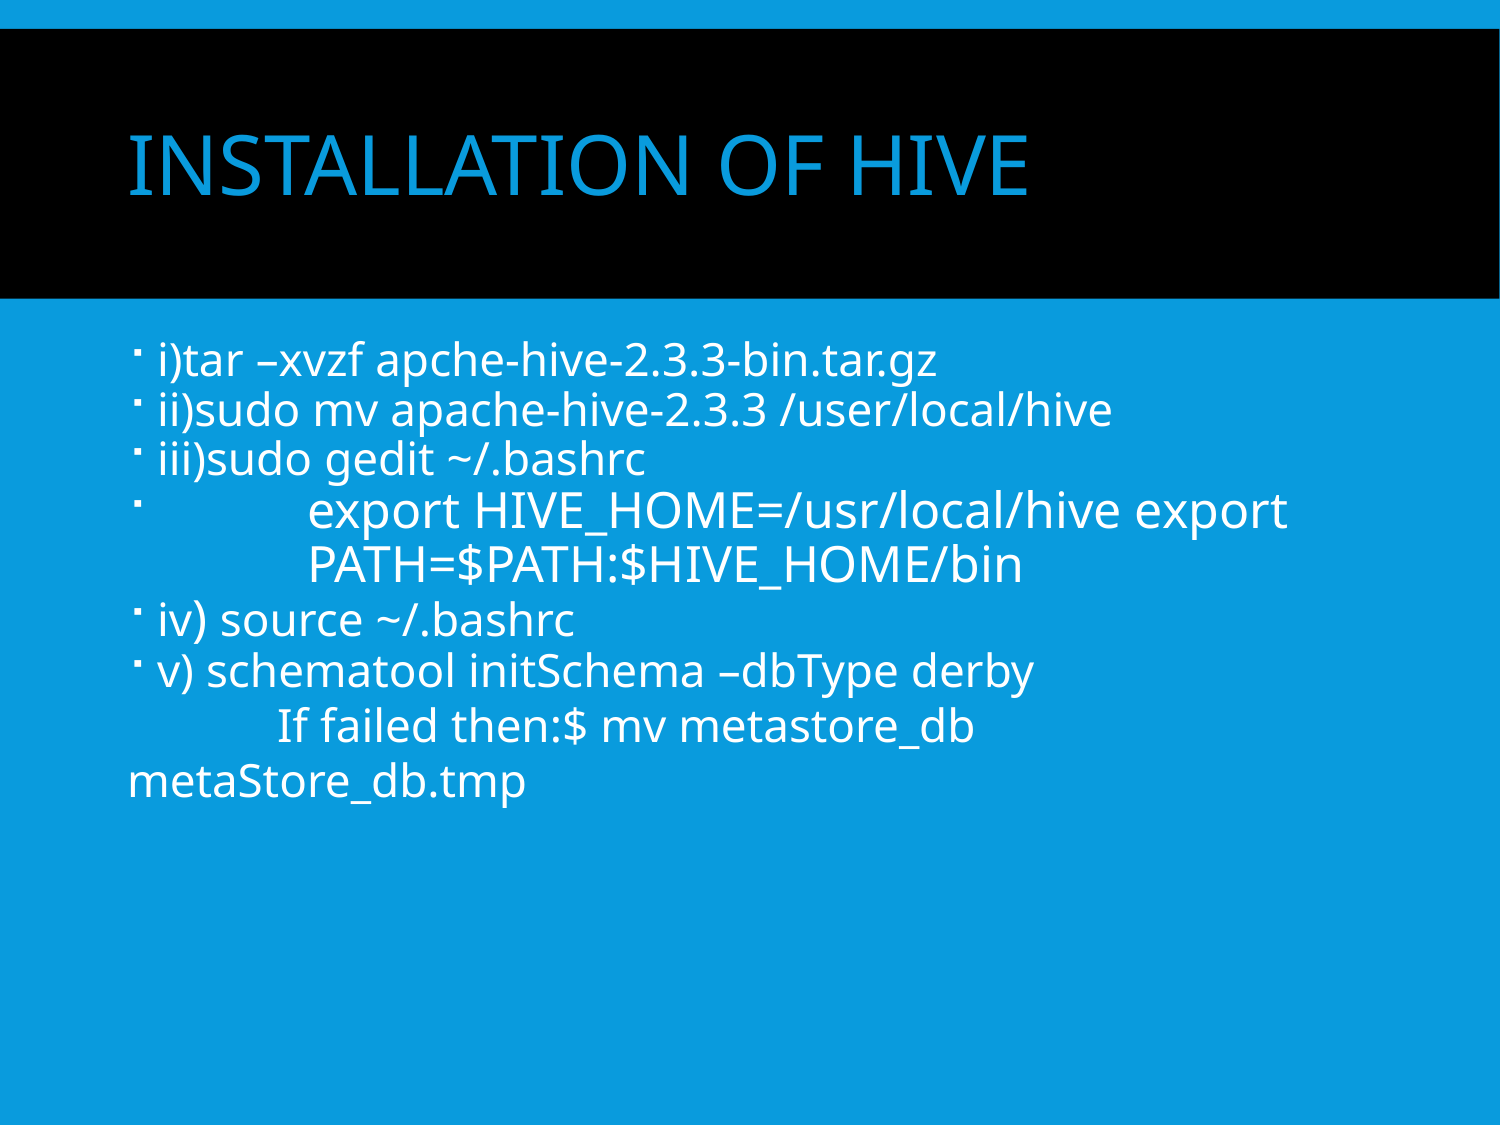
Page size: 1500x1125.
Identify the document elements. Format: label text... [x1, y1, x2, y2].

text_box i)tar –xvzf apche-hive-2.3.3-bin.tar.gz ii)sudo mv apache-hive-2.3.3 /user/local/hive iii)sudo gedit ~/.bashrc export HIVE_HOME=/usr/local/hive export PATH=$PATH:$HIVE_HOME/bin iv) source ~/.bashrc v) schematool initSchema –dbType derby If failed then:$ mv metastore_db metaStore_db.tmp [112, 329, 1388, 1020]
text_box Installation of hive [112, 46, 1388, 294]
